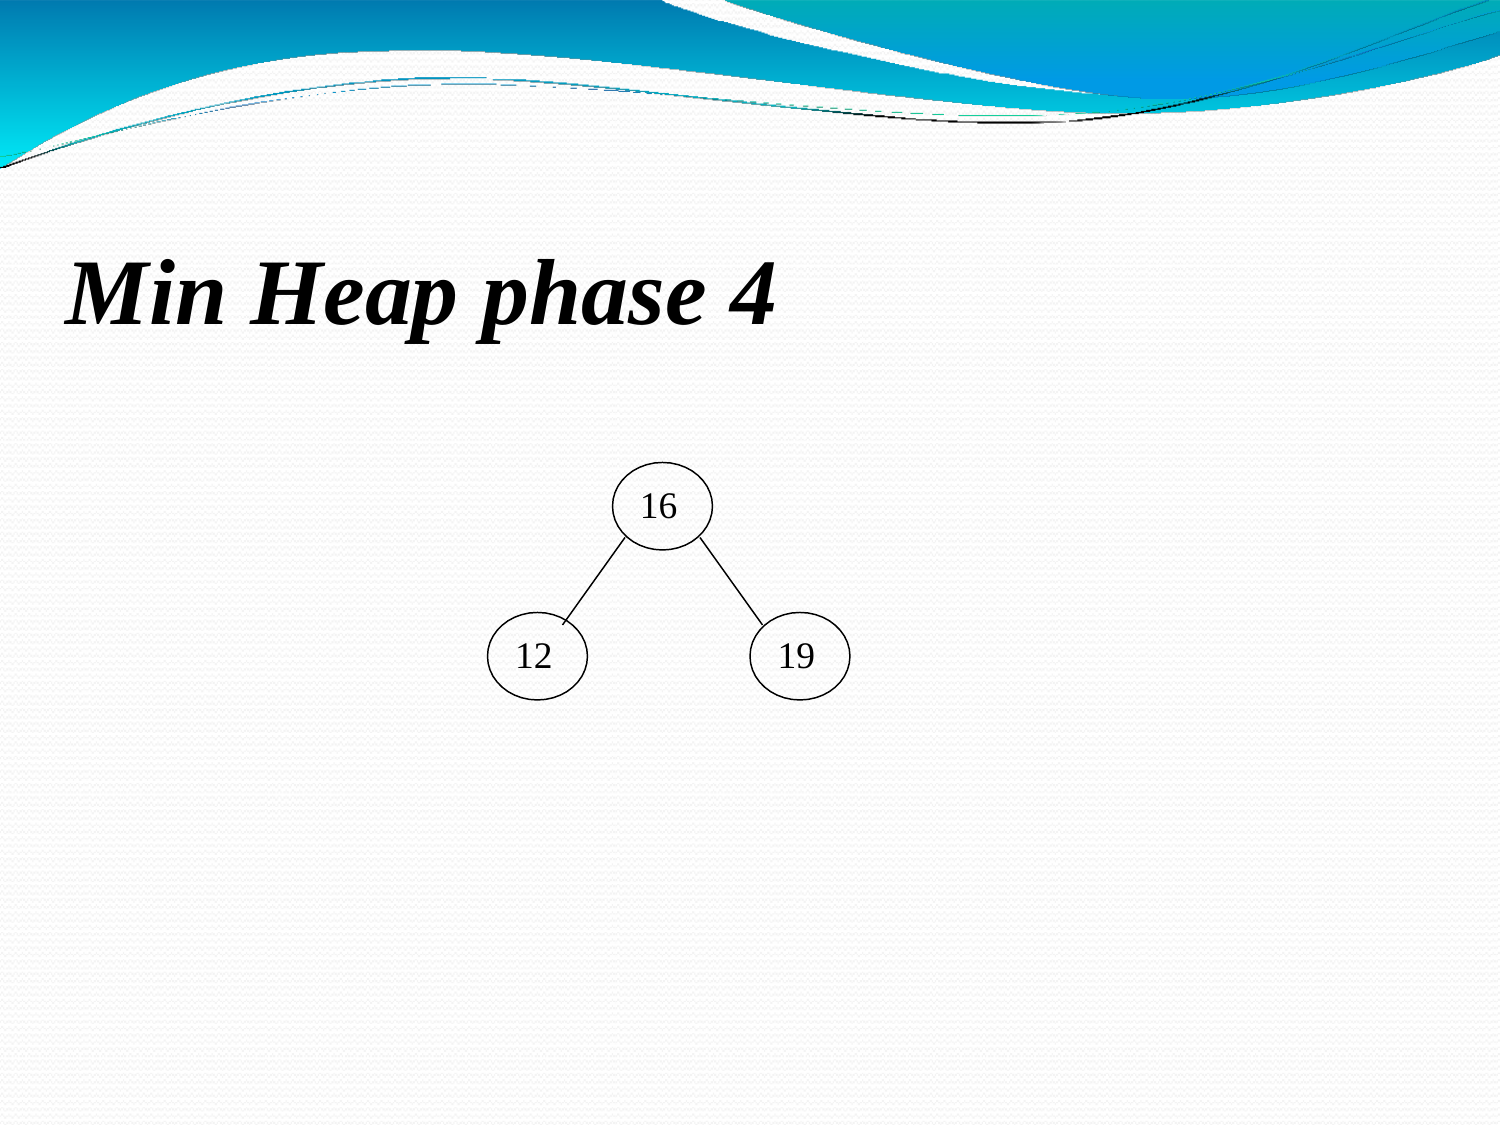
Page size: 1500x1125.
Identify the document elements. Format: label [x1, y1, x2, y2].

text_box [0, 0, 1500, 1125]
